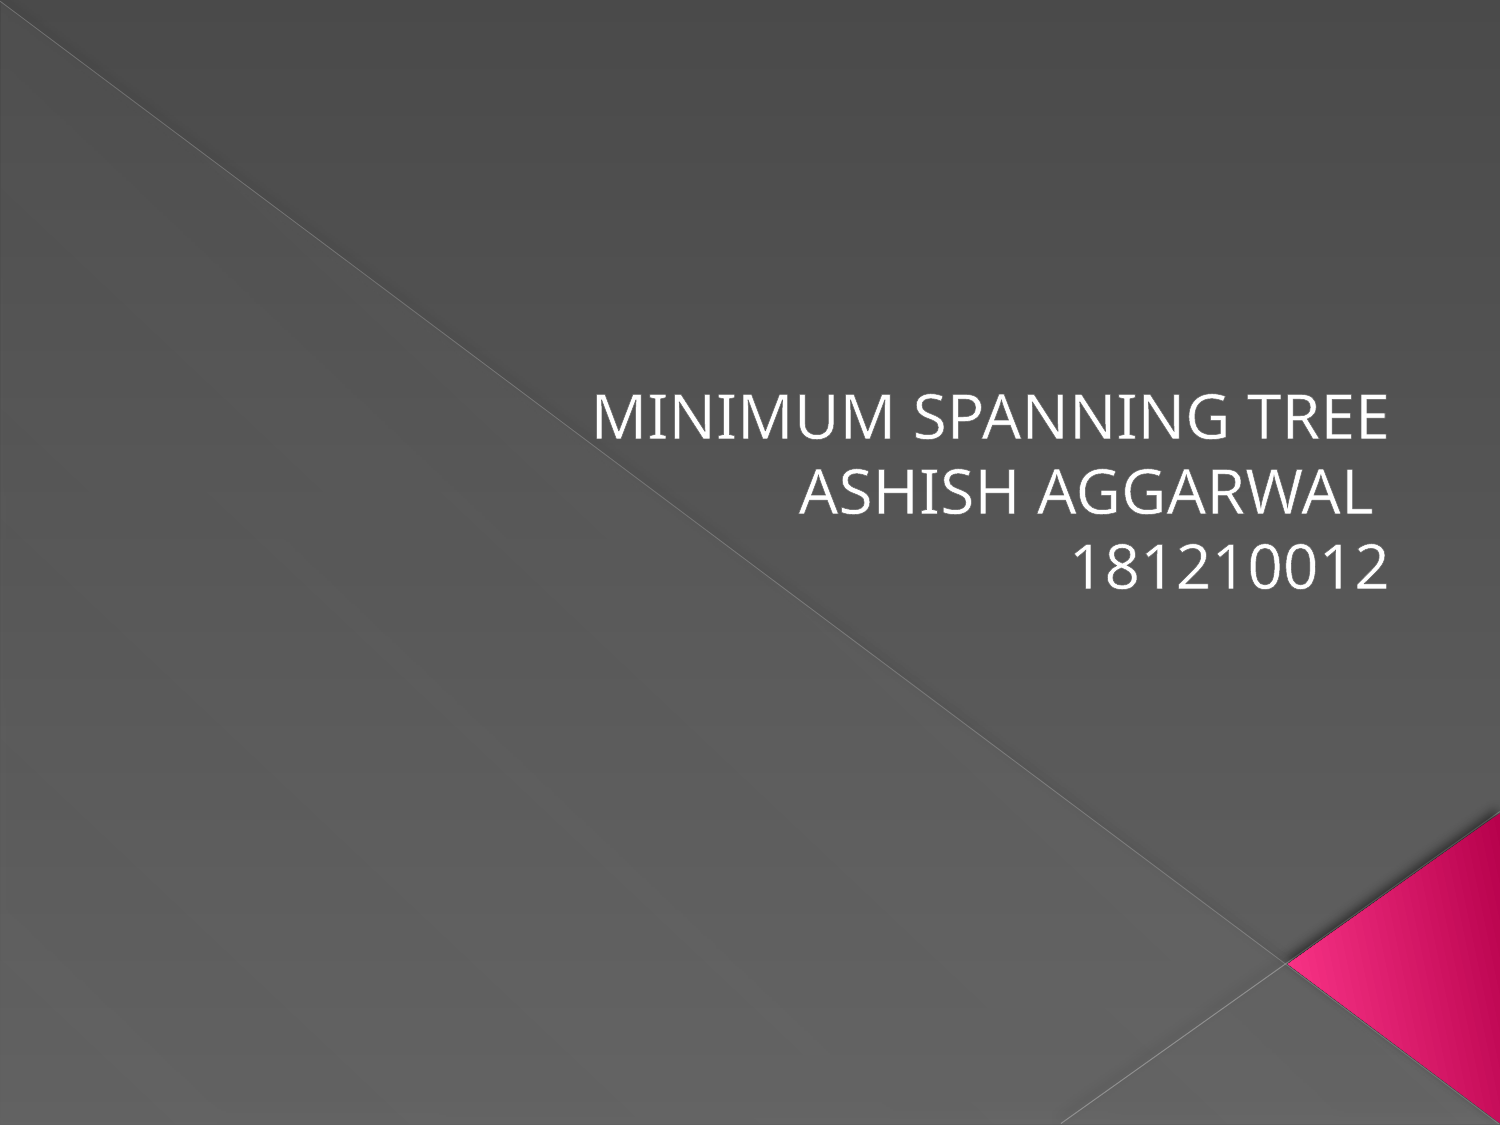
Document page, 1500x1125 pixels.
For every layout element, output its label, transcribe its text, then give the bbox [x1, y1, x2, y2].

subtitle MINIMUM SPANNING TREE ASHISH AGGARWAL 181210012 [88, 369, 1412, 657]
title [88, 127, 1412, 369]
